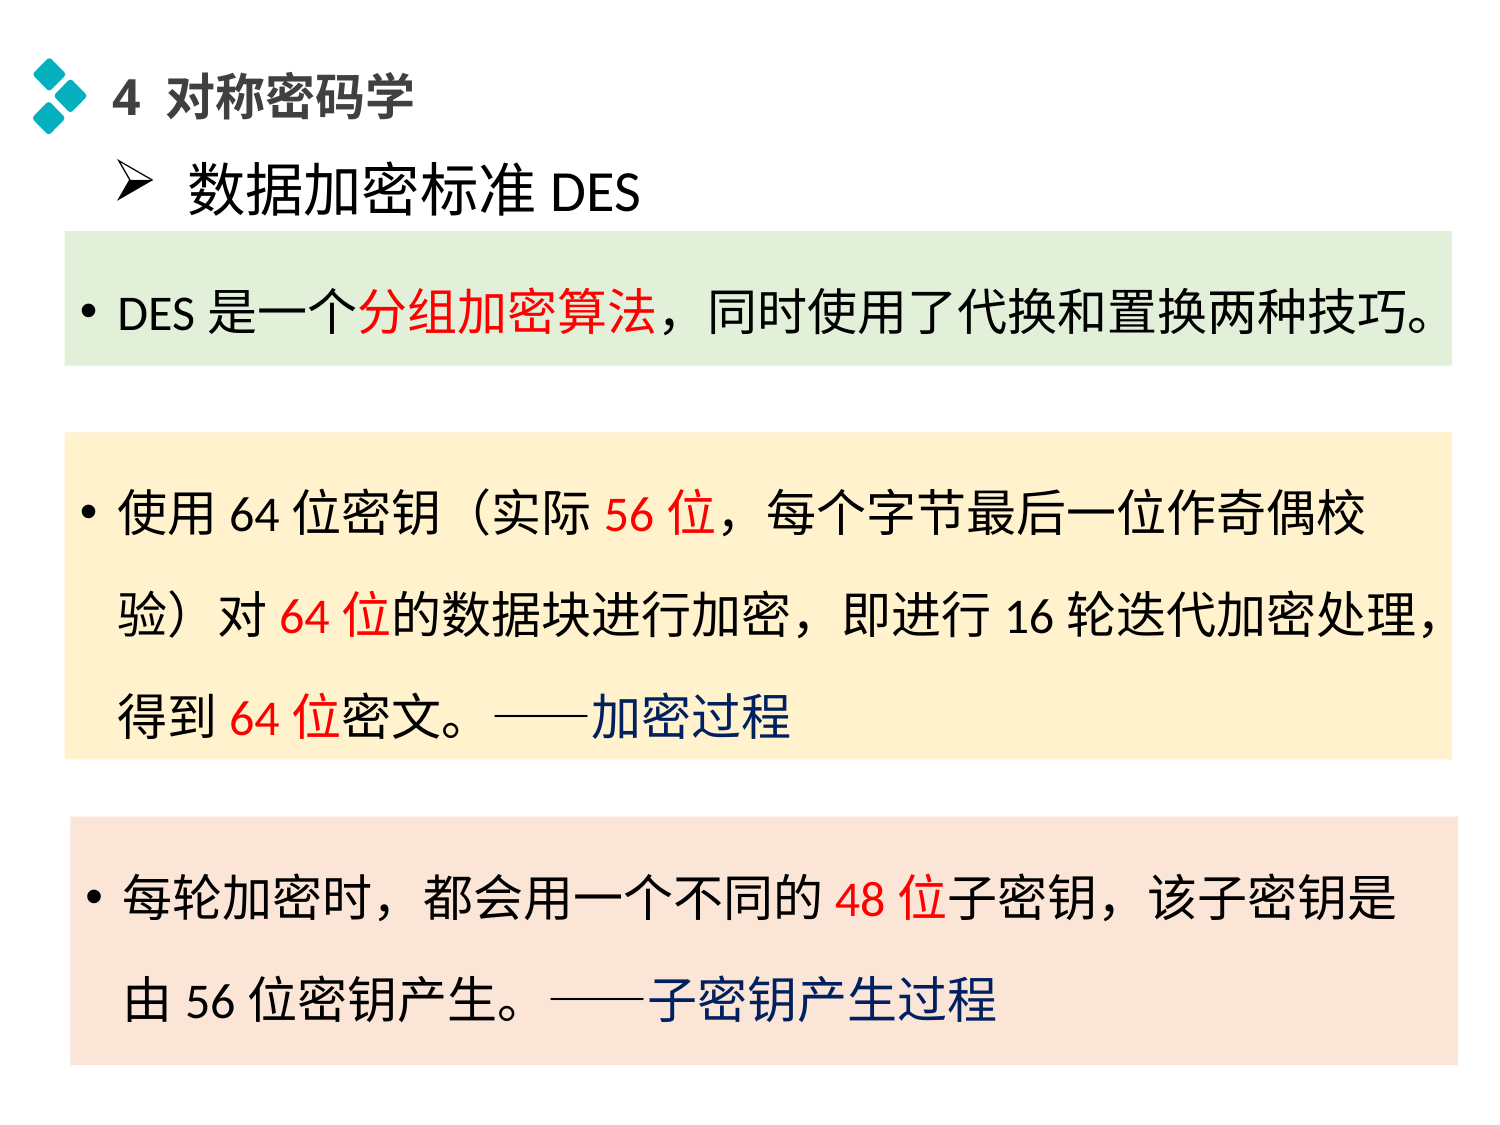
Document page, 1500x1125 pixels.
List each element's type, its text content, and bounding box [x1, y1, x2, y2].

text_box [32, 102, 65, 135]
text_box 使用64位密钥（实际56位，每个字节最后一位作奇偶校验）对64位的数据块进行加密，即进行16轮迭代加密处理，得到64位密文。——加密过程 [64, 432, 1453, 760]
text_box DES是一个分组加密算法，同时使用了代换和置换两种技巧。 [64, 231, 1453, 366]
text_box 4 对称密码学 [100, 59, 556, 131]
text_box [54, 79, 87, 113]
text_box [33, 58, 66, 91]
text_box 每轮加密时，都会用一个不同的48位子密钥，该子密钥是由56位密钥产生。——子密钥产生过程 [70, 816, 1458, 1066]
text_box 数据加密标准DES [97, 145, 656, 231]
